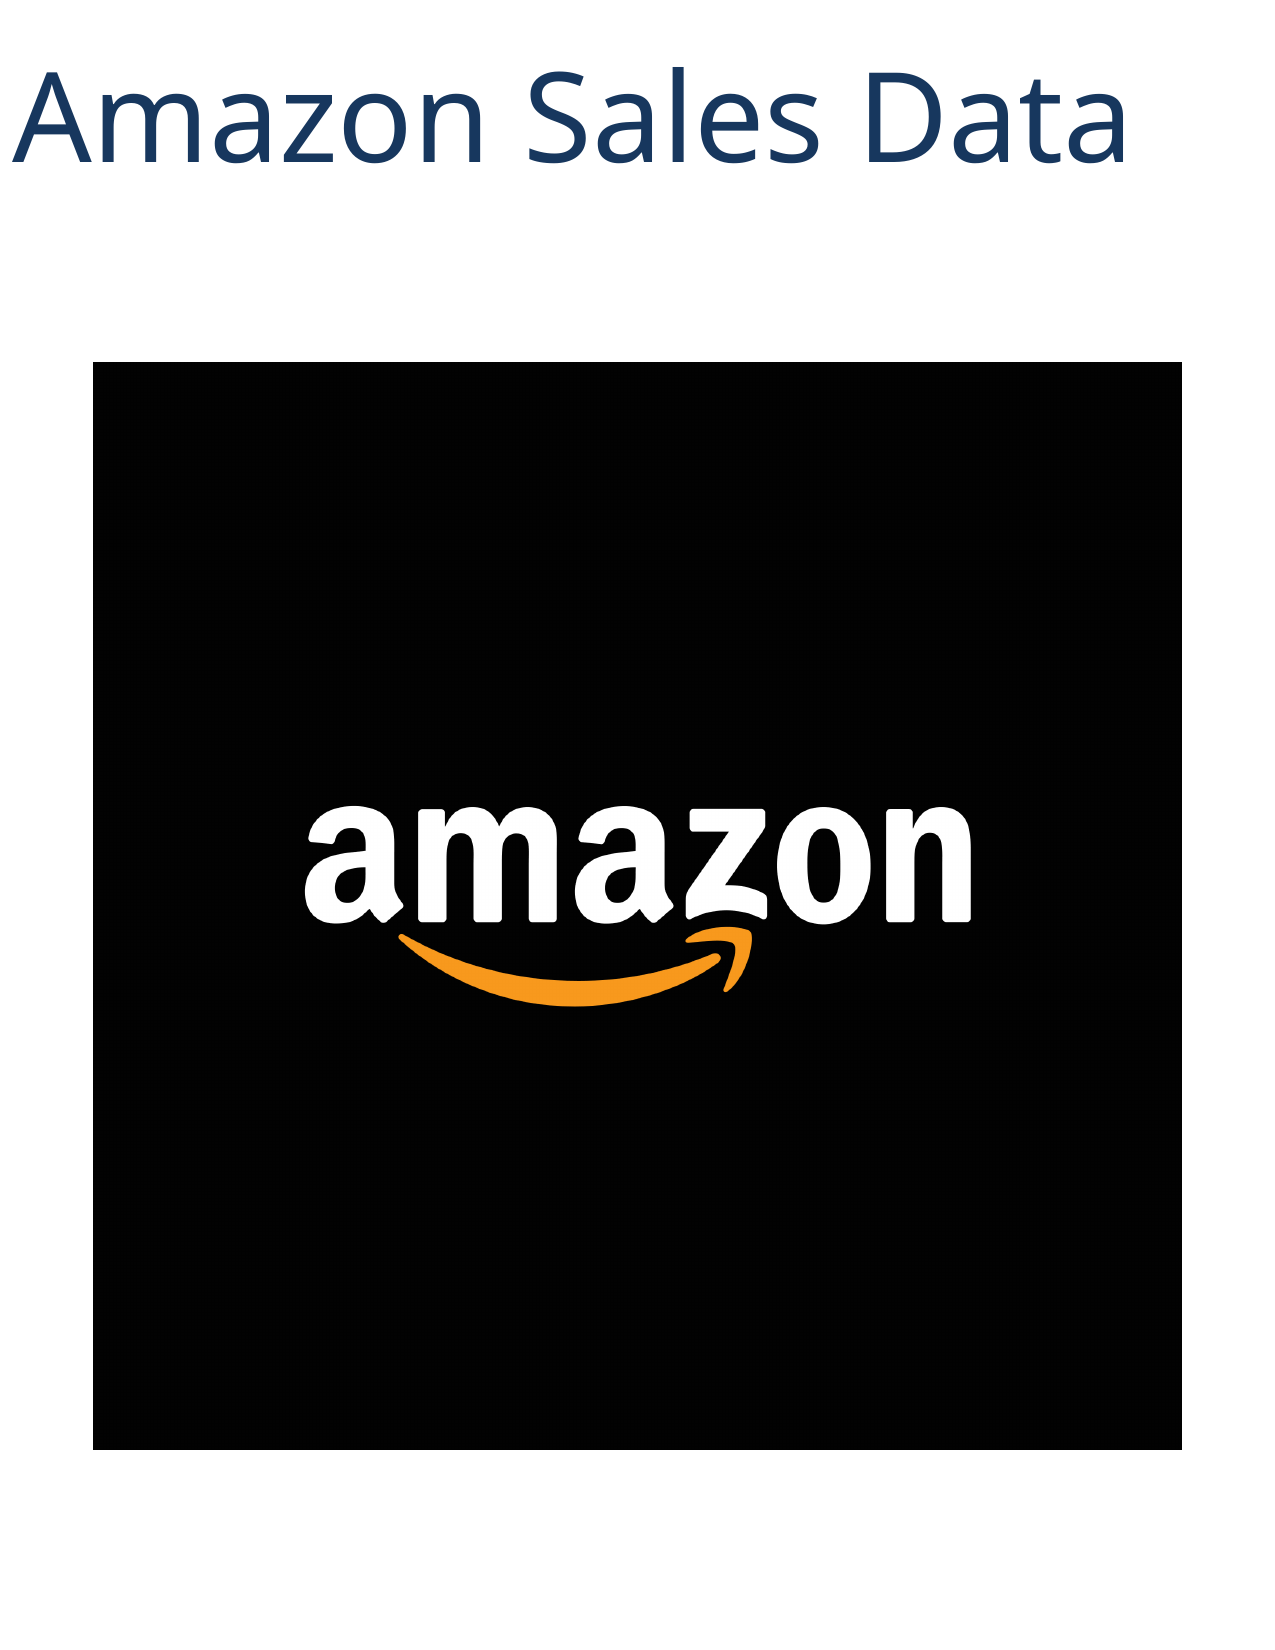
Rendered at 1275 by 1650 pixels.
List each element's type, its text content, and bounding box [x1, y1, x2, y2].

title Amazon Sales Data [0, 37, 1148, 338]
picture [93, 362, 1182, 1451]
